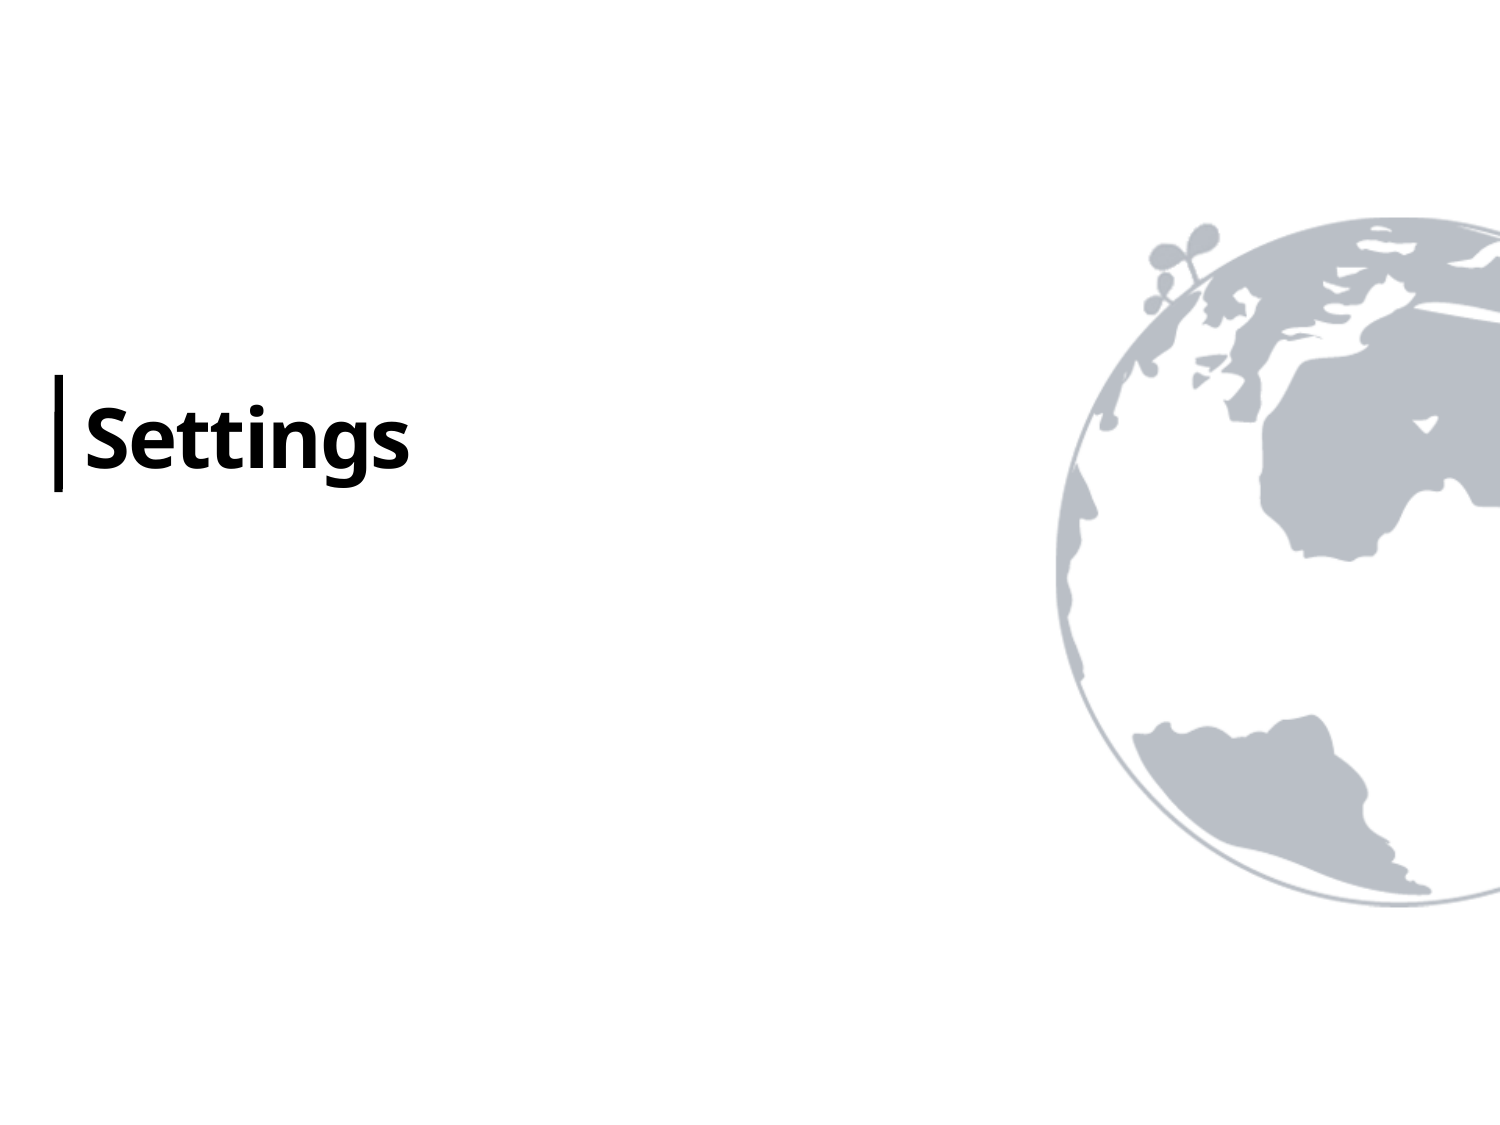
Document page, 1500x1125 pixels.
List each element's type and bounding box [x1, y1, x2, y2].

picture [0, 210, 1500, 914]
text_box [0, 377, 1454, 493]
